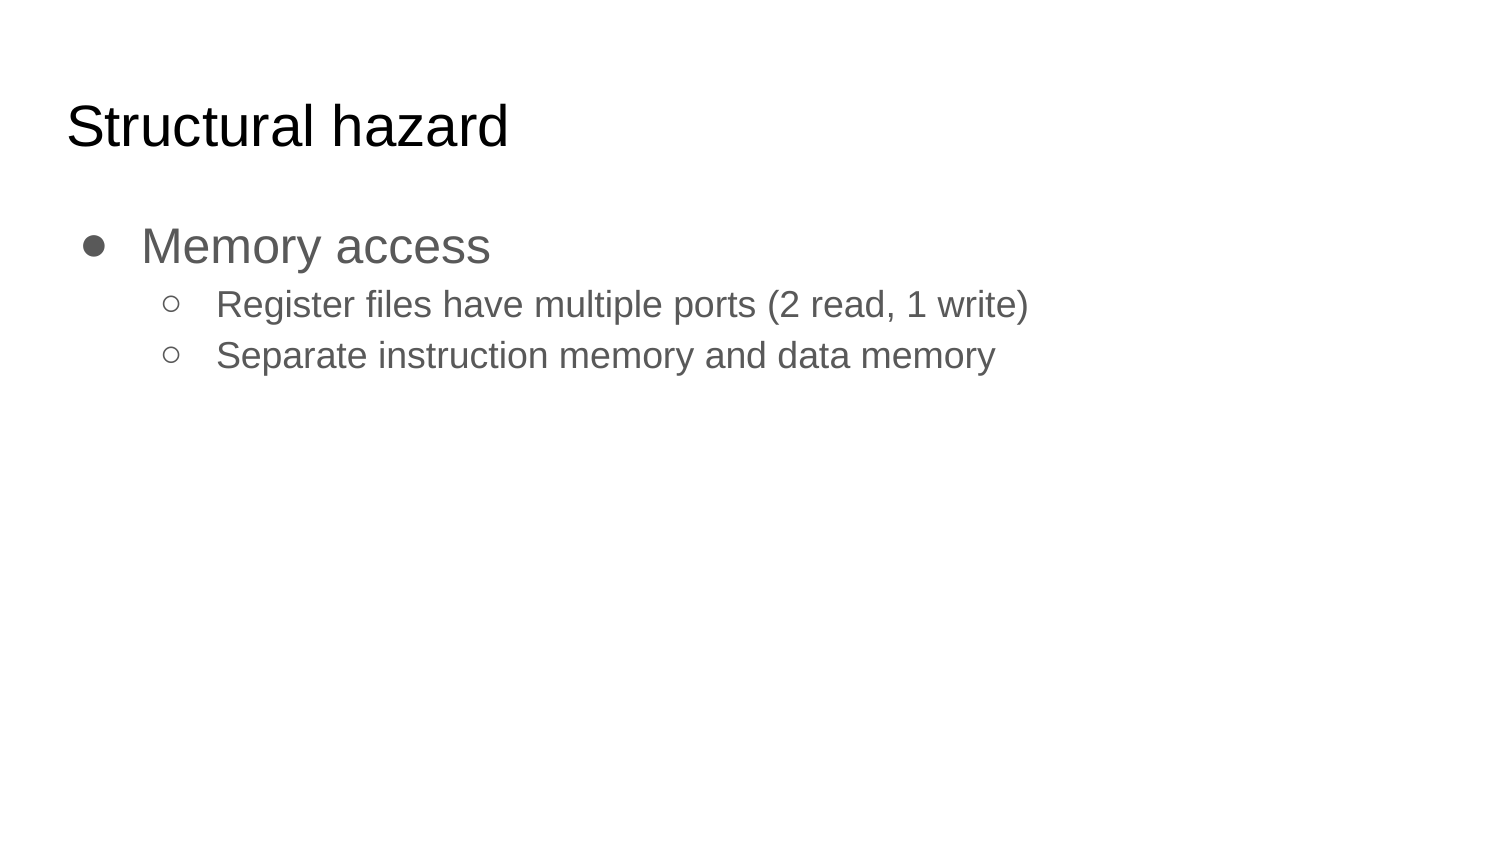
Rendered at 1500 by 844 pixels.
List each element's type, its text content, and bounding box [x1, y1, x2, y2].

title Structural hazard [51, 72, 1449, 167]
list Memory access Register files have multiple ports (2 read, 1 write) Separate instruction memory and data memory [51, 189, 1449, 750]
